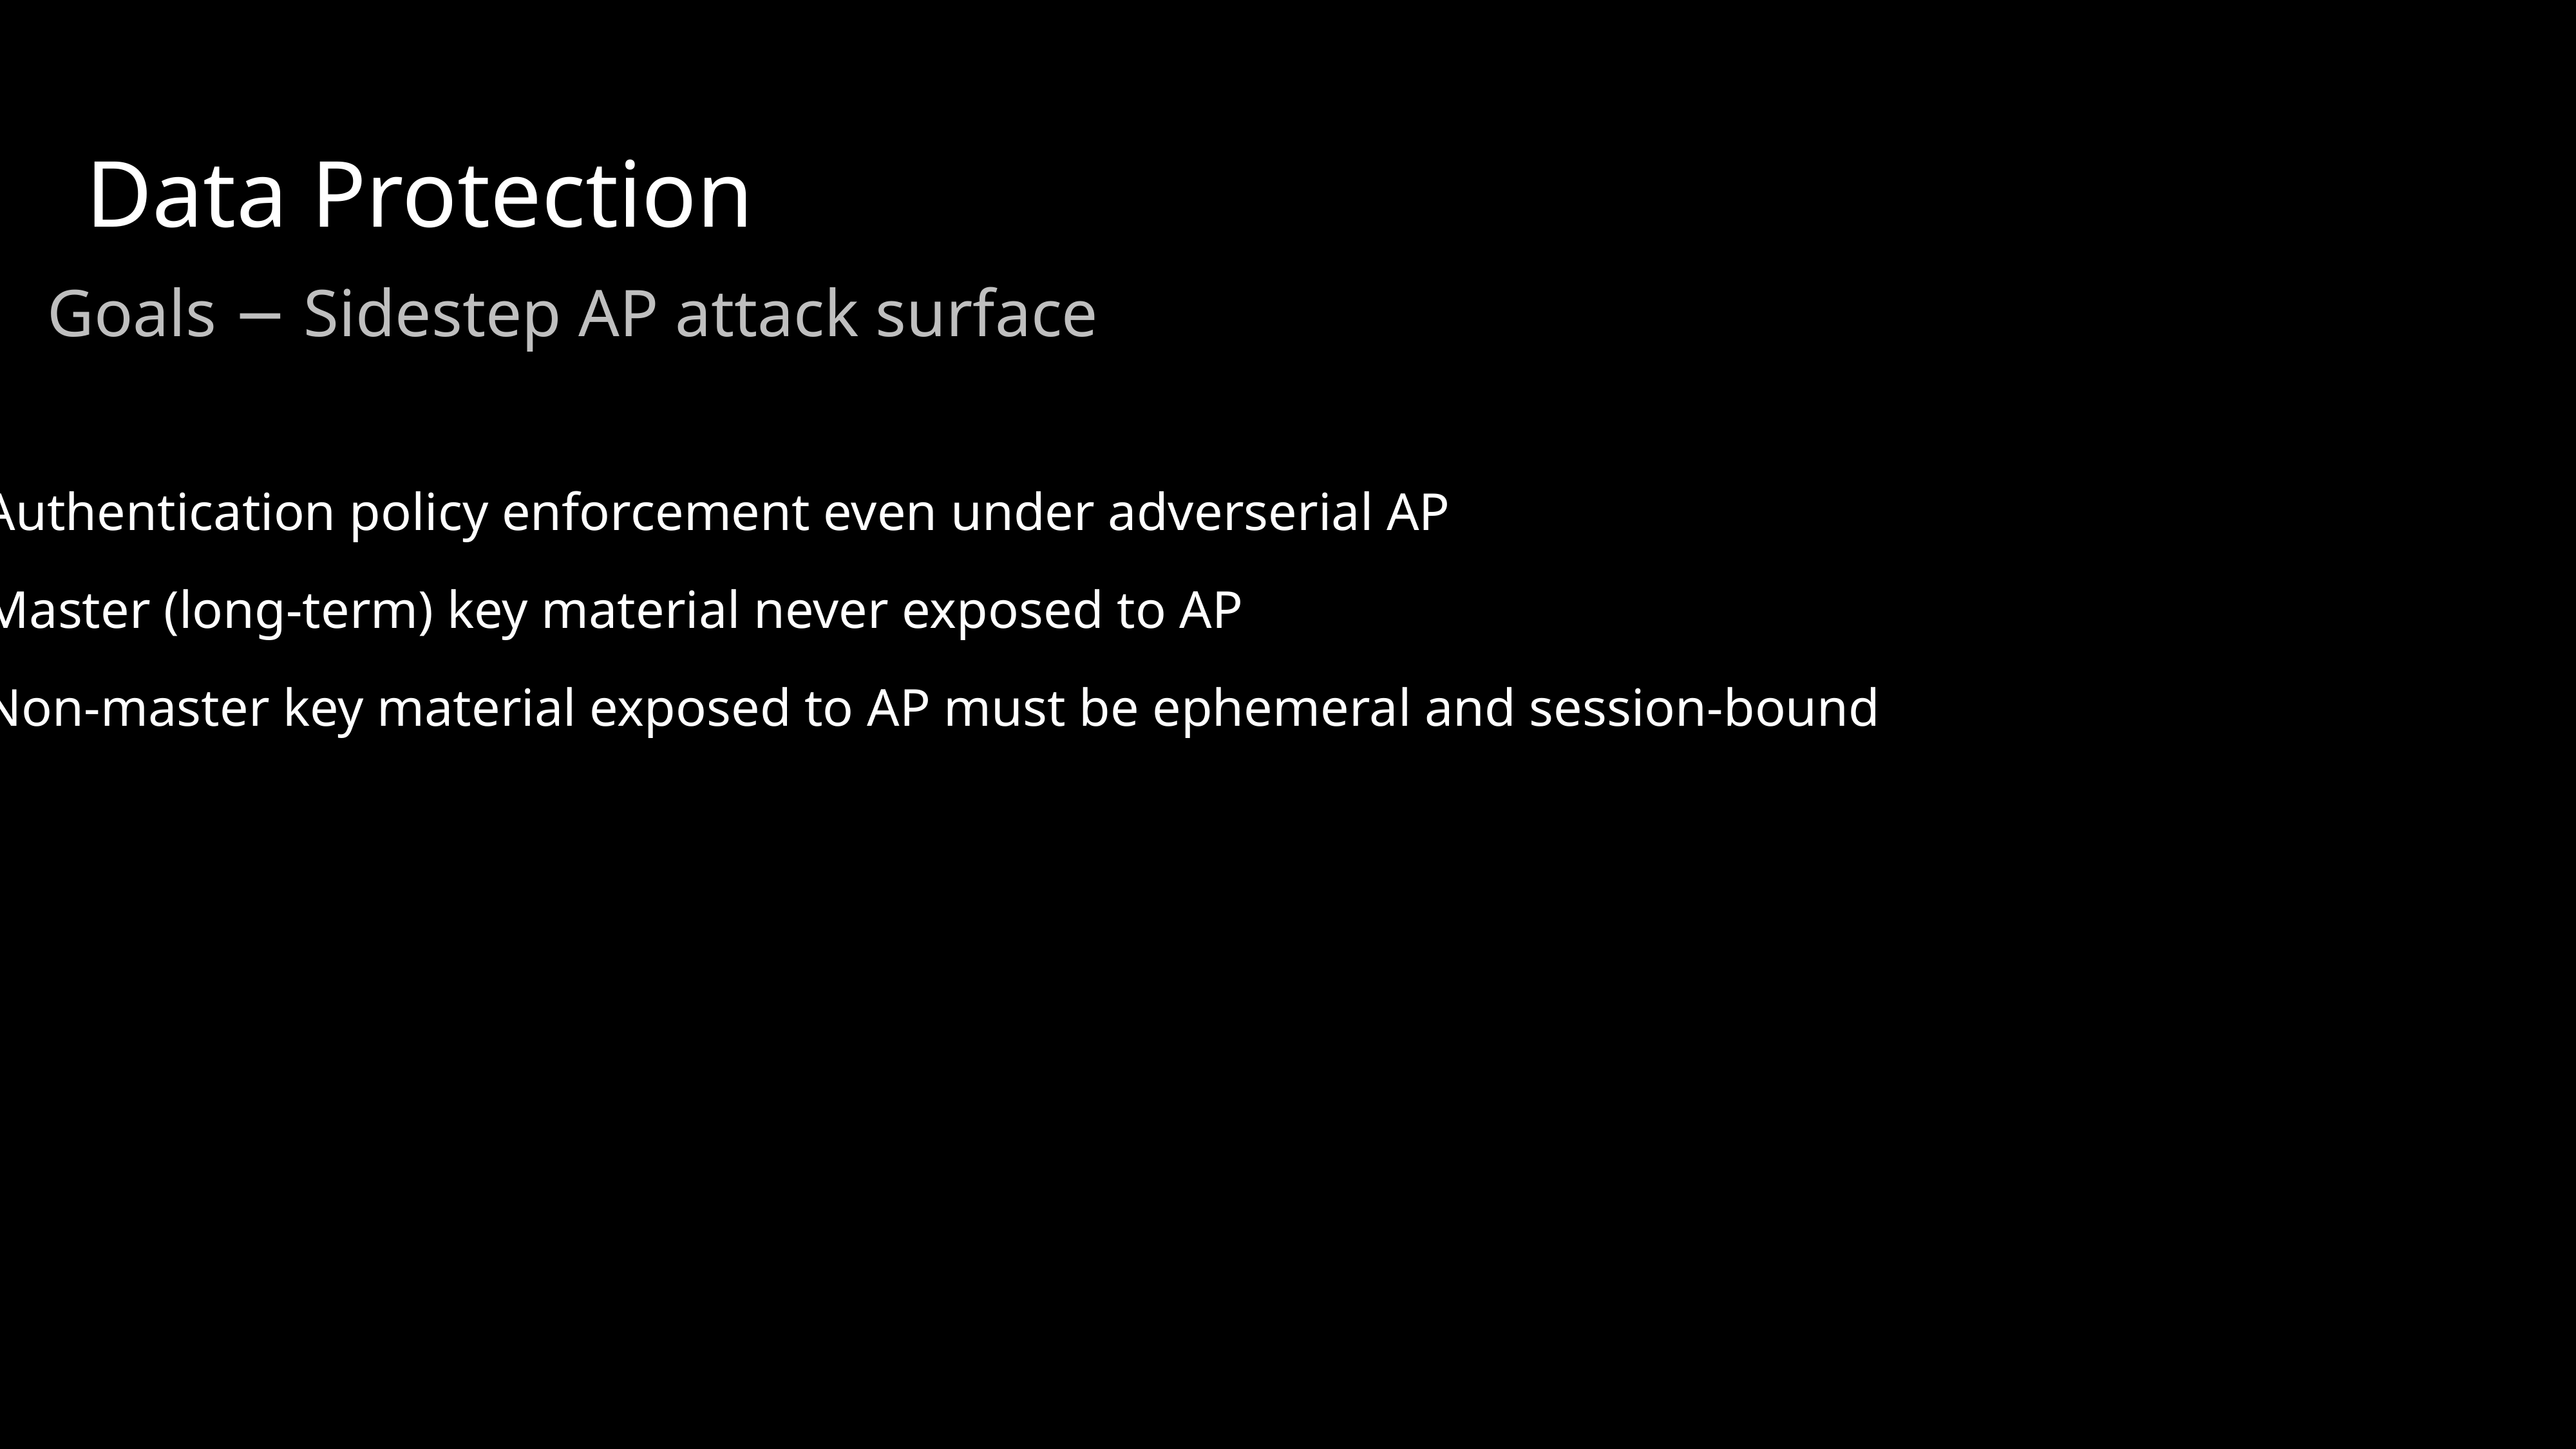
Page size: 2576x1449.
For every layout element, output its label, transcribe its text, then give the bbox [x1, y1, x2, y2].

text_box Goals − Sidestep AP attack surface [39, 264, 1107, 357]
text_box Authentication policy enforcement even under adverserial AP Master (long-term) key material never exposed to AP Non-master key material exposed to AP must be ephemeral and session-bound [0, 435, 1889, 744]
text_box Data Protection [78, 128, 762, 253]
